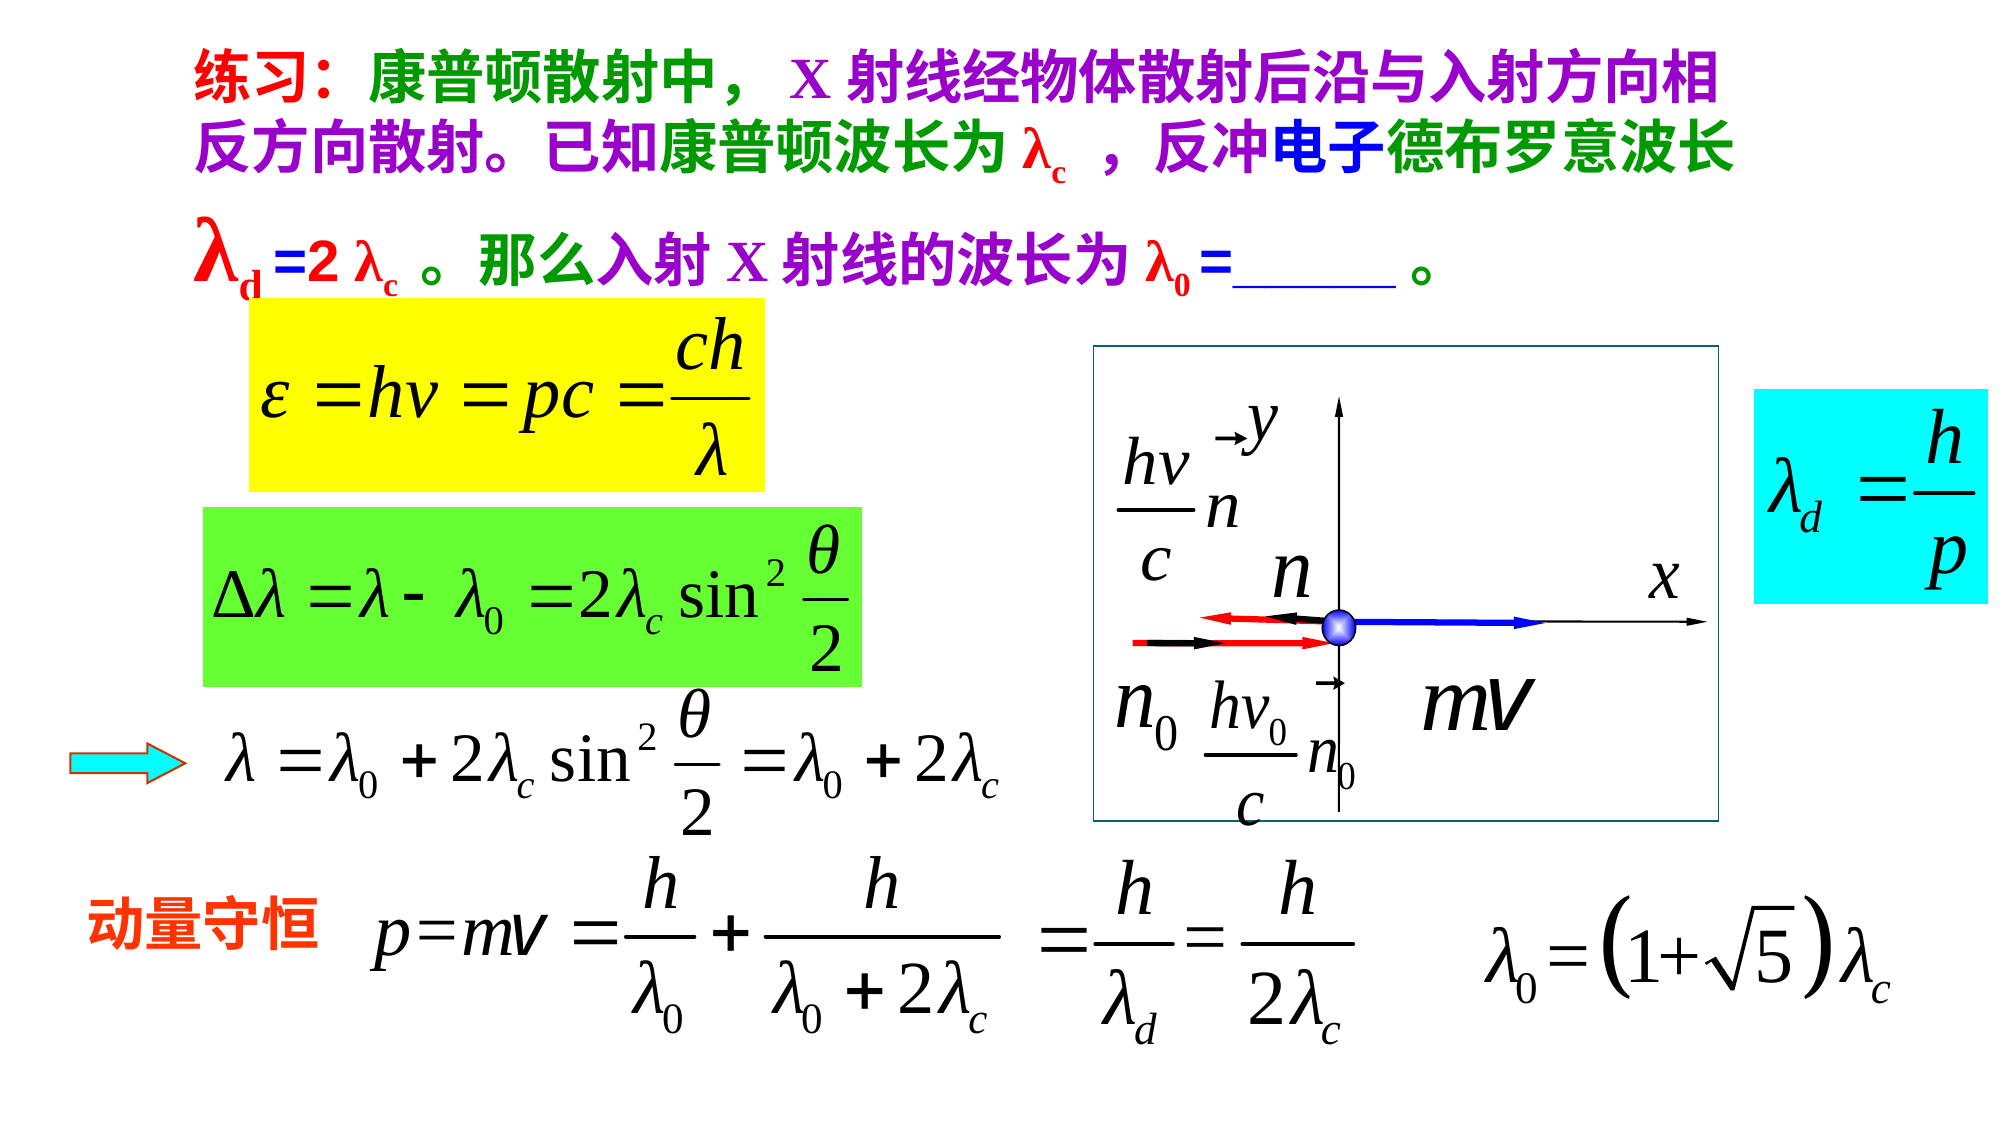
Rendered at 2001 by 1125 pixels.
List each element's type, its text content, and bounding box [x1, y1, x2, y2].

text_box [1021, 839, 1367, 1062]
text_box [353, 836, 1012, 1050]
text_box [212, 671, 1012, 852]
text_box [70, 743, 186, 784]
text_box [1753, 388, 1989, 605]
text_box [202, 507, 863, 688]
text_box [249, 298, 765, 493]
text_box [1093, 345, 1719, 841]
text_box 动量守恒 [71, 879, 348, 965]
text_box 练习：康普顿散射中，X射线经物体散射后沿与入射方向相反方向散射。已知康普顿波长为λc ，反冲电子德布罗意波长λd =2 λc 。那么入射X射线的波长为λ0 =_____。 [178, 32, 1792, 317]
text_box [1470, 884, 1907, 1042]
